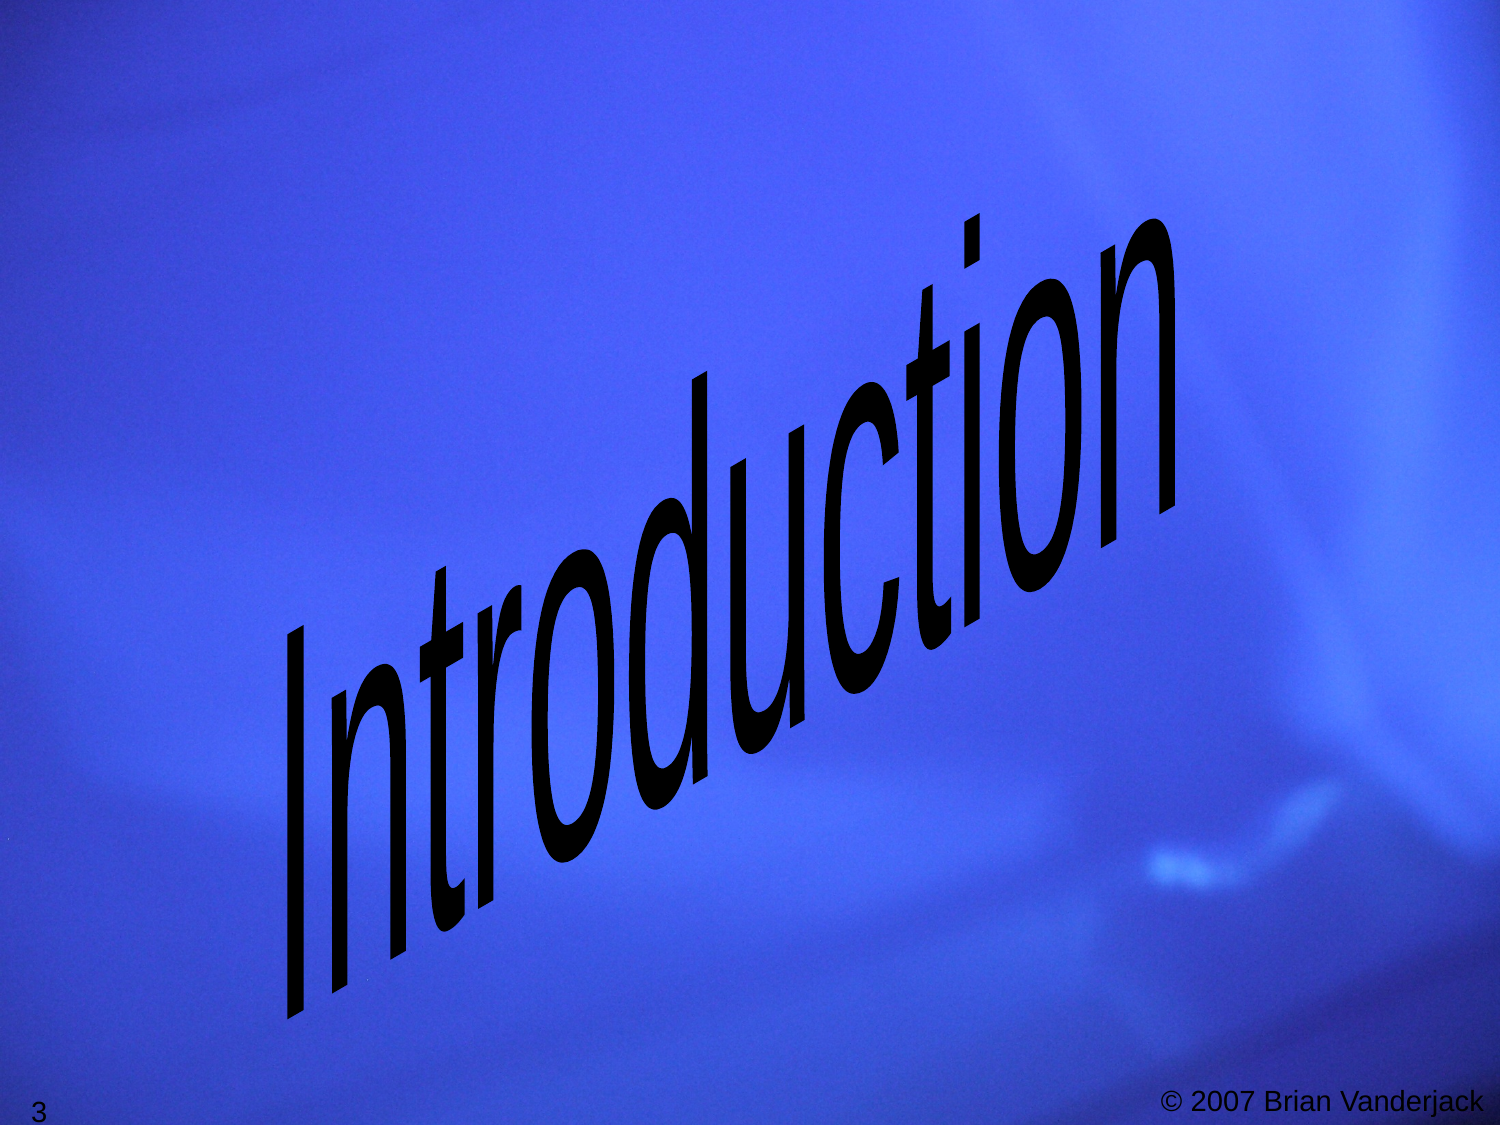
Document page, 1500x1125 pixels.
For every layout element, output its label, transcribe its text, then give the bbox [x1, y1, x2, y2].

slide_number 3 [0, 1085, 63, 1125]
picture [0, 0, 1500, 1125]
